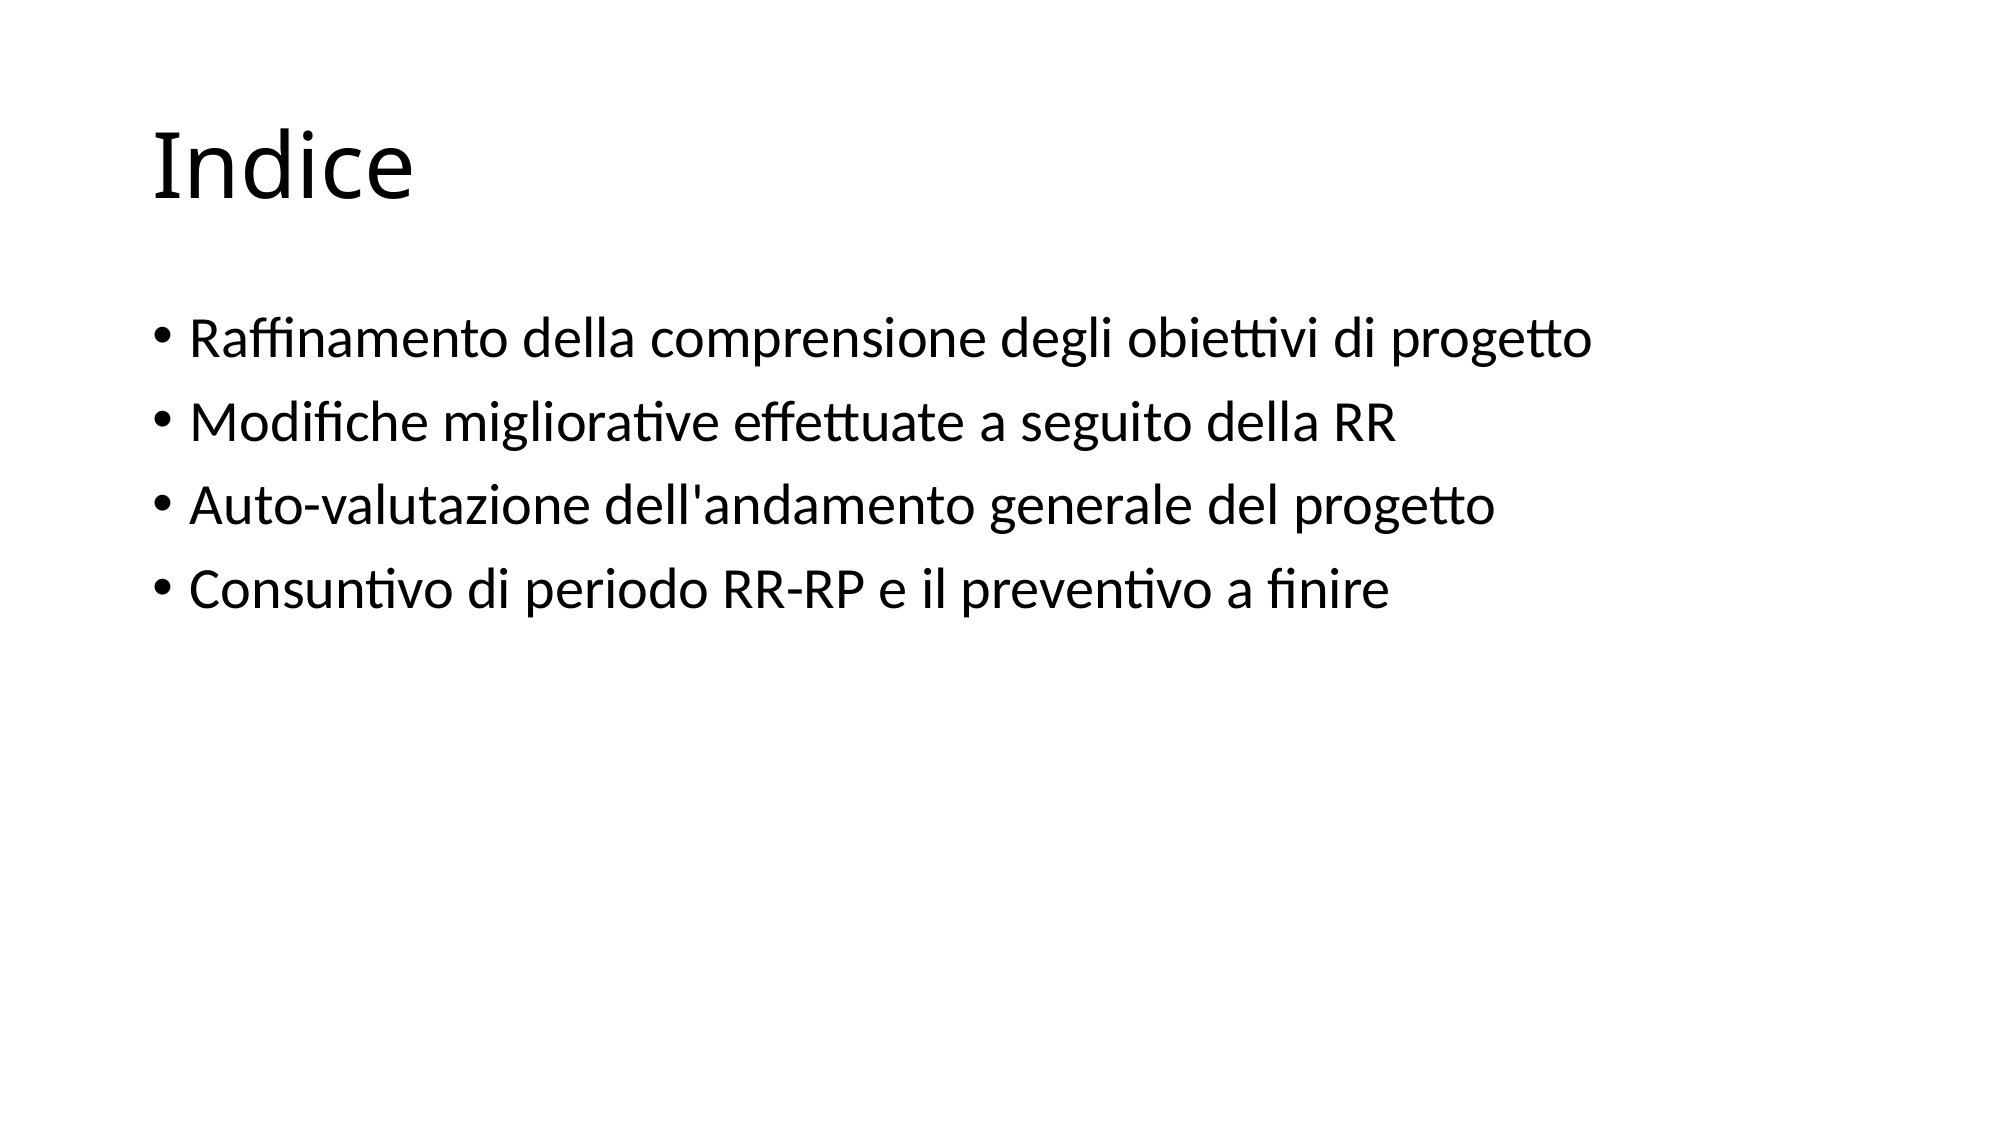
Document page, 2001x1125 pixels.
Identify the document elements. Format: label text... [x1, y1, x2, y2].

title Indice [137, 59, 1863, 278]
list Raffinamento della comprensione degli obiettivi di progetto Modifiche migliorative effettuate a seguito della RR Auto-valutazione dell'andamento generale del progetto Consuntivo di periodo RR-RP e il preventivo a finire [137, 299, 1863, 1014]
